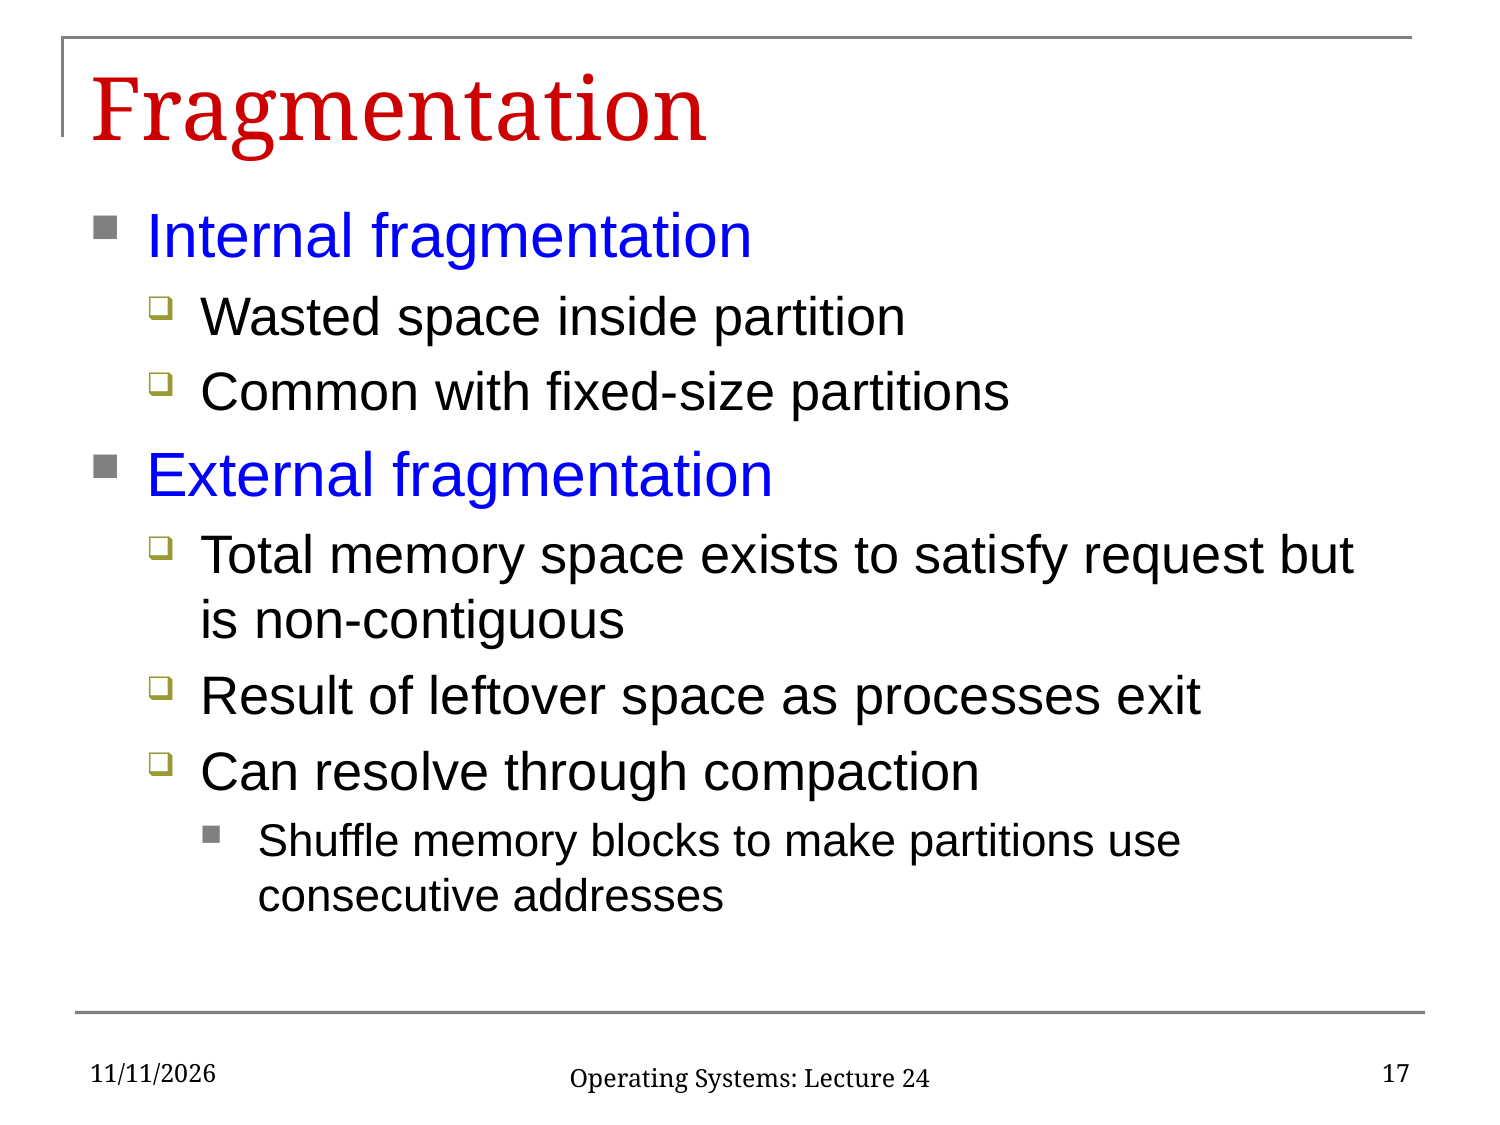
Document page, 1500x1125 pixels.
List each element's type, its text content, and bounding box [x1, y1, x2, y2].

list Internal fragmentation Wasted space inside partition Common with fixed-size partitions External fragmentation Total memory space exists to satisfy request but is non-contiguous Result of leftover space as processes exit Can resolve through compaction Shuffle memory blocks to make partitions use consecutive addresses [75, 187, 1425, 1006]
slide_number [74, 1023, 426, 1100]
slide_number 17 [1074, 1023, 1426, 1100]
title Fragmentation [75, 45, 1425, 163]
footer Operating Systems: Lecture 24 [512, 1024, 988, 1101]
